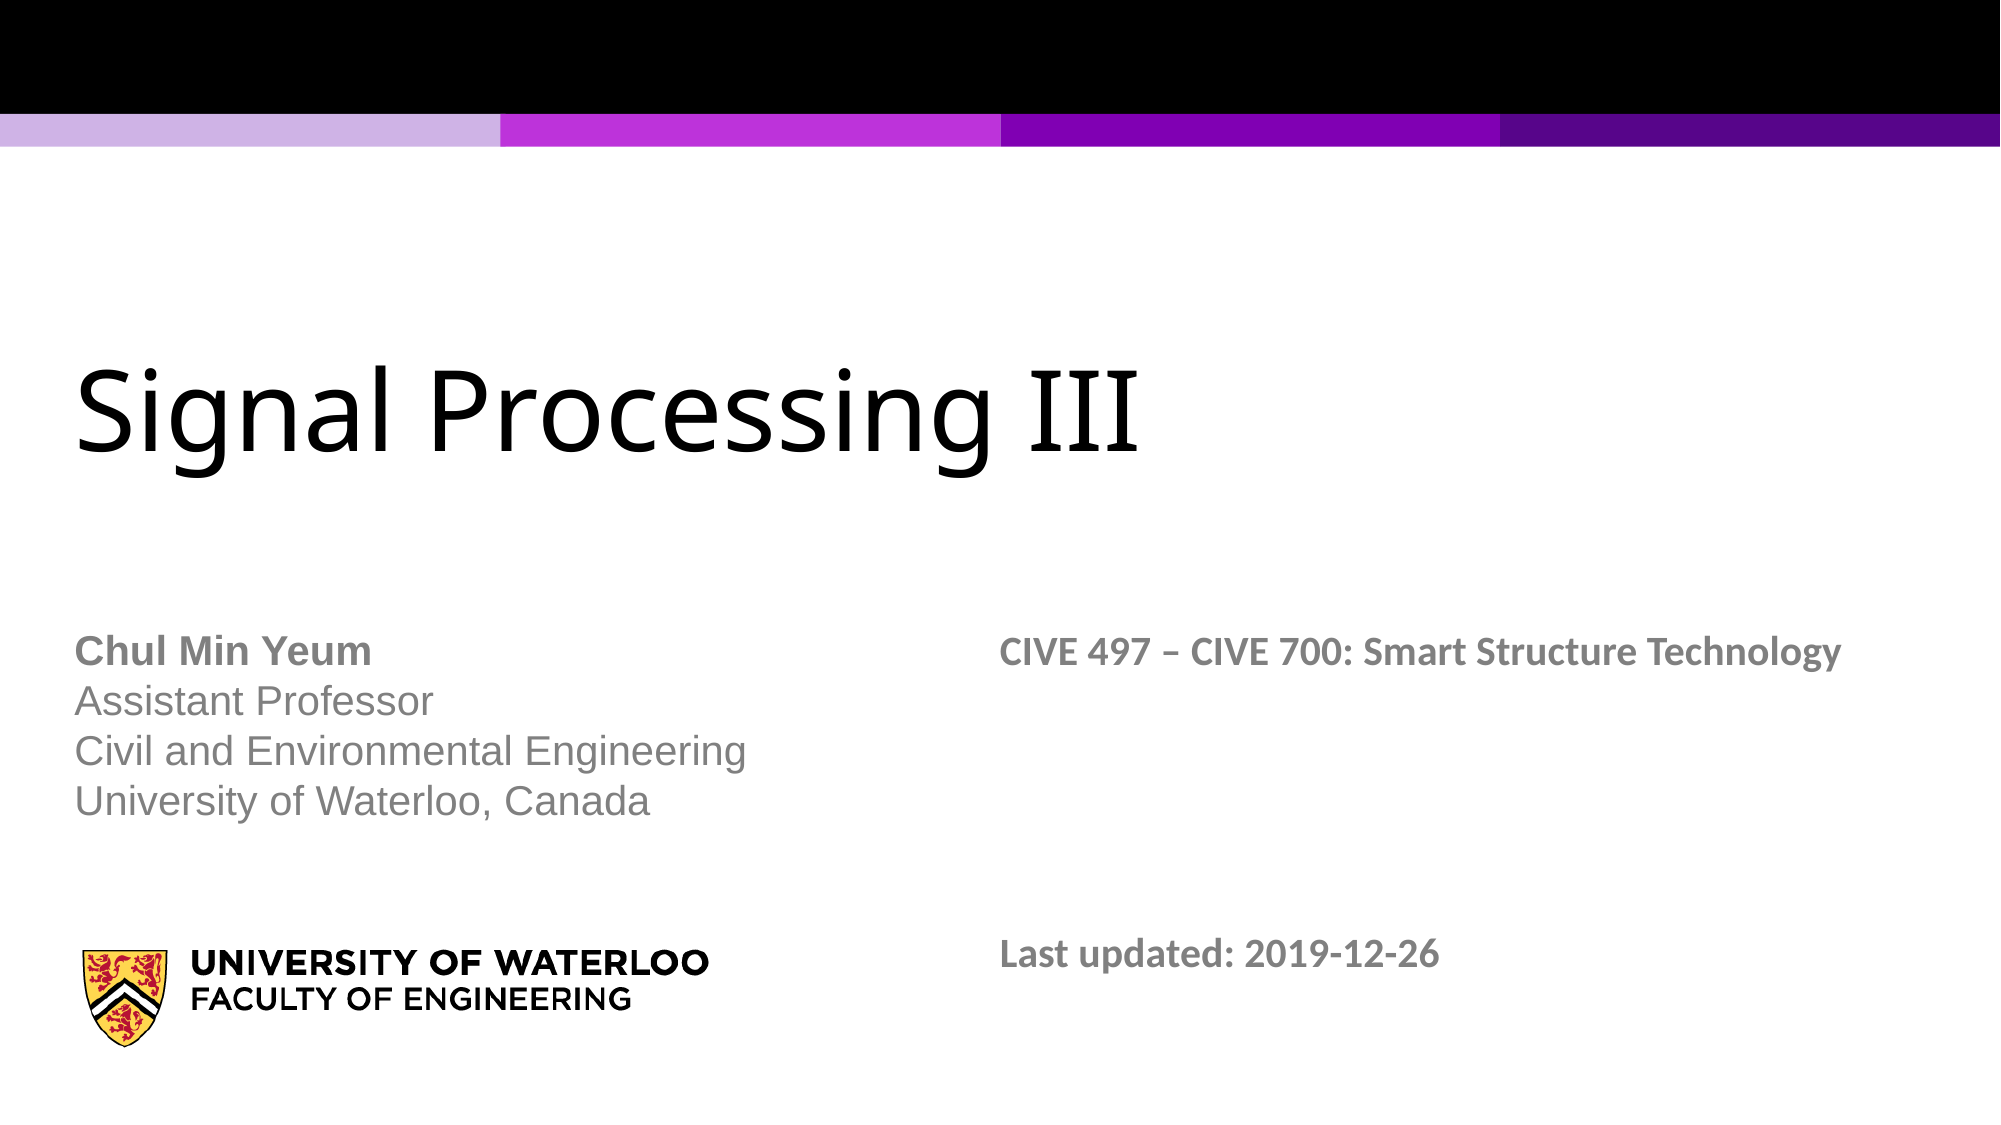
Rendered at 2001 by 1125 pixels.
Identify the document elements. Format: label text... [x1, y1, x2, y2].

title Signal Processing III [74, 249, 1762, 482]
text_box CIVE 497 – CIVE 700: Smart Structure Technology [999, 616, 1949, 726]
text_box Last updated: 2019-12-26 [999, 918, 1949, 1028]
picture [0, 872, 810, 1125]
subtitle Chul Min Yeum Assistant Professor Civil and Environmental Engineering University of Waterloo, Canada [74, 616, 975, 880]
